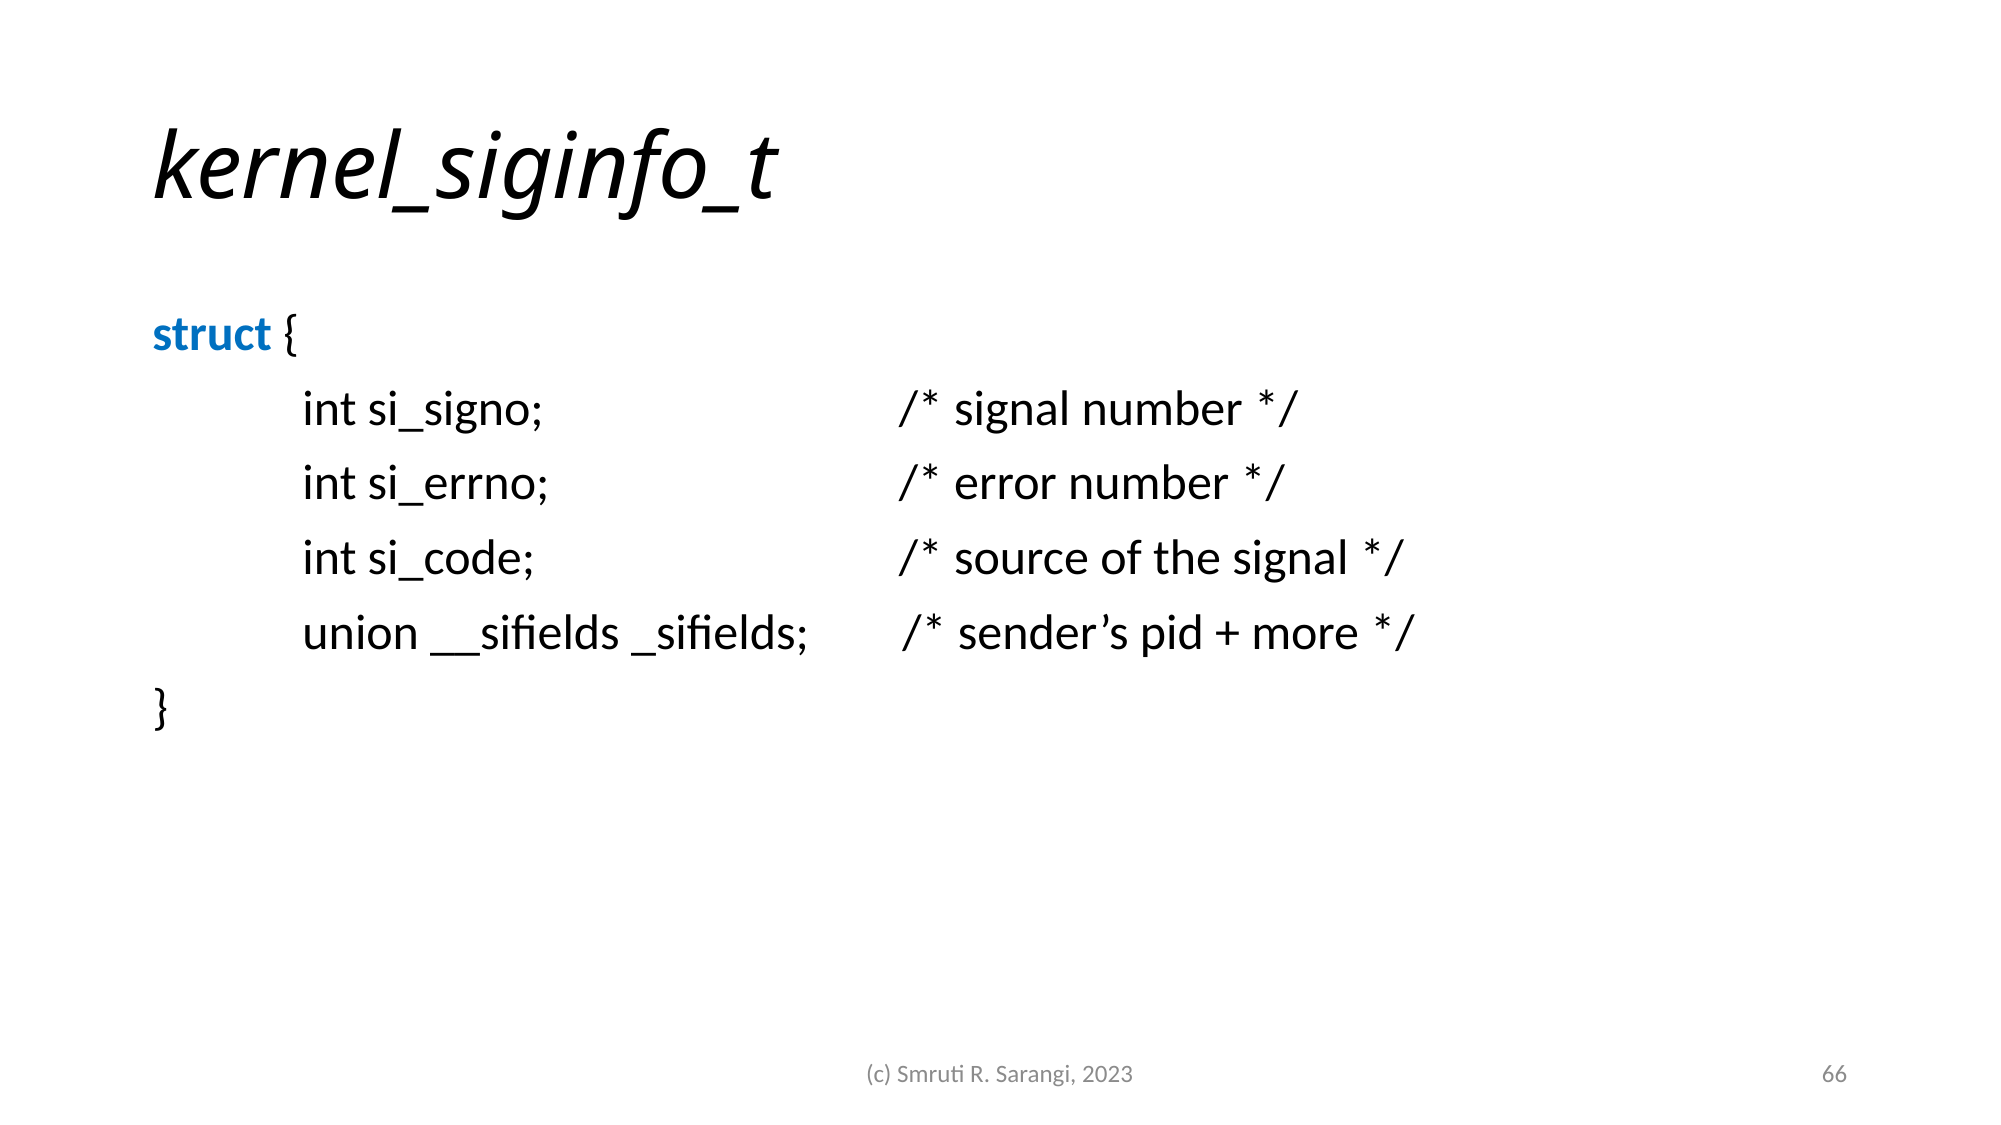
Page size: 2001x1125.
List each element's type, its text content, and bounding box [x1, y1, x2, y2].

footer (c) Smruti R. Sarangi, 2023 [662, 1042, 1338, 1103]
list struct { int si_signo; /* signal number */ int si_errno; /* error number */ int si_code; /* source of the signal */ union __sifields _sifields; /* sender’s pid + more */ } [137, 299, 1489, 771]
title kernel_siginfo_t [137, 59, 1863, 278]
slide_number 66 [1412, 1042, 1863, 1103]
